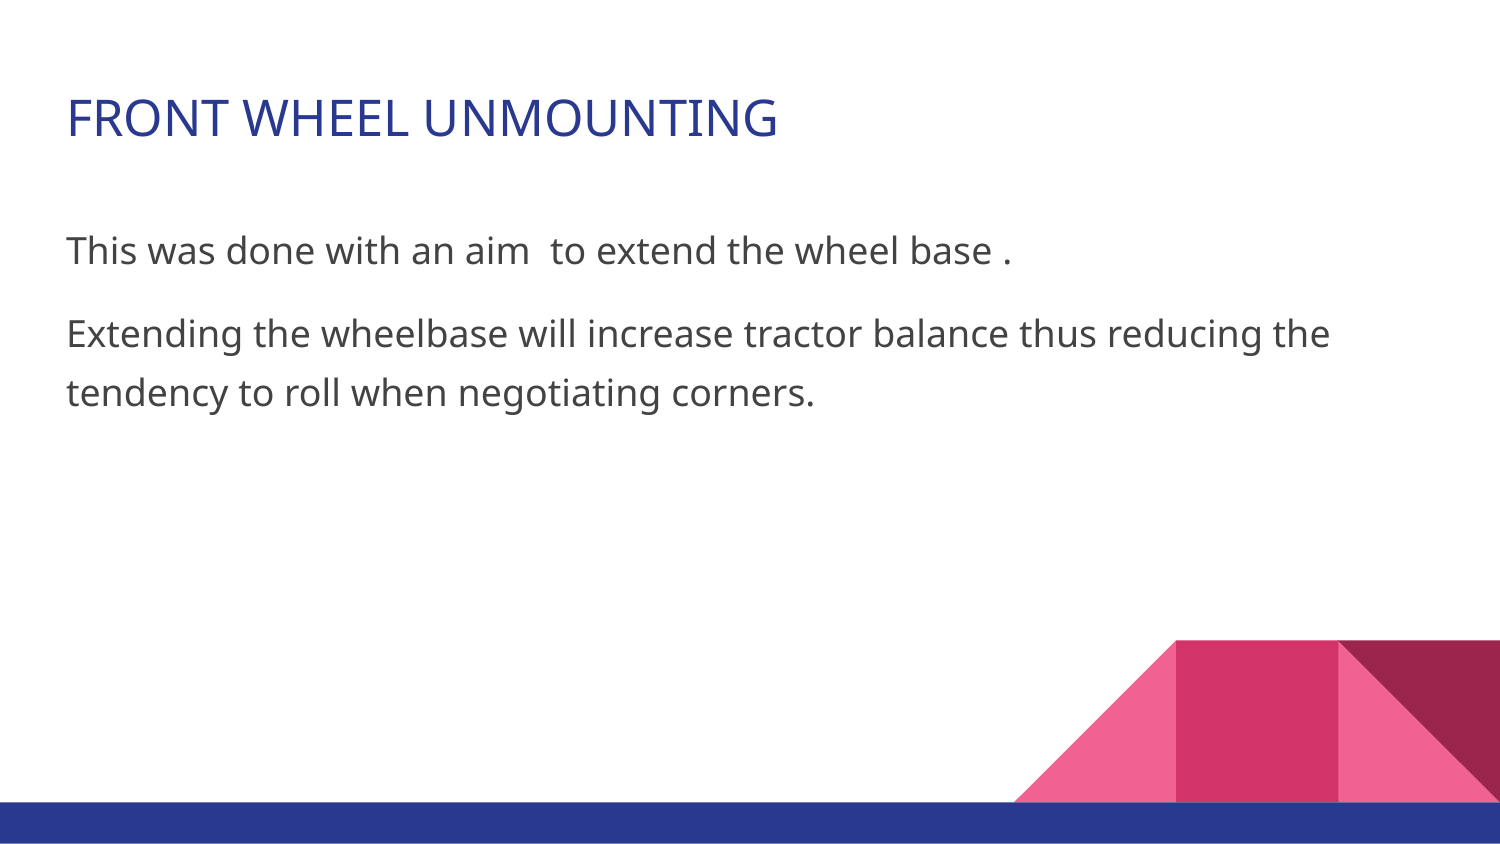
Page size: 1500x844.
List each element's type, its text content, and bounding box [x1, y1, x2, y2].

title FRONT WHEEL UNMOUNTING [51, 67, 1449, 167]
list This was done with an aim to extend the wheel base . Extending the wheelbase will increase tractor balance thus reducing the tendency to roll when negotiating corners. [51, 201, 1449, 750]
